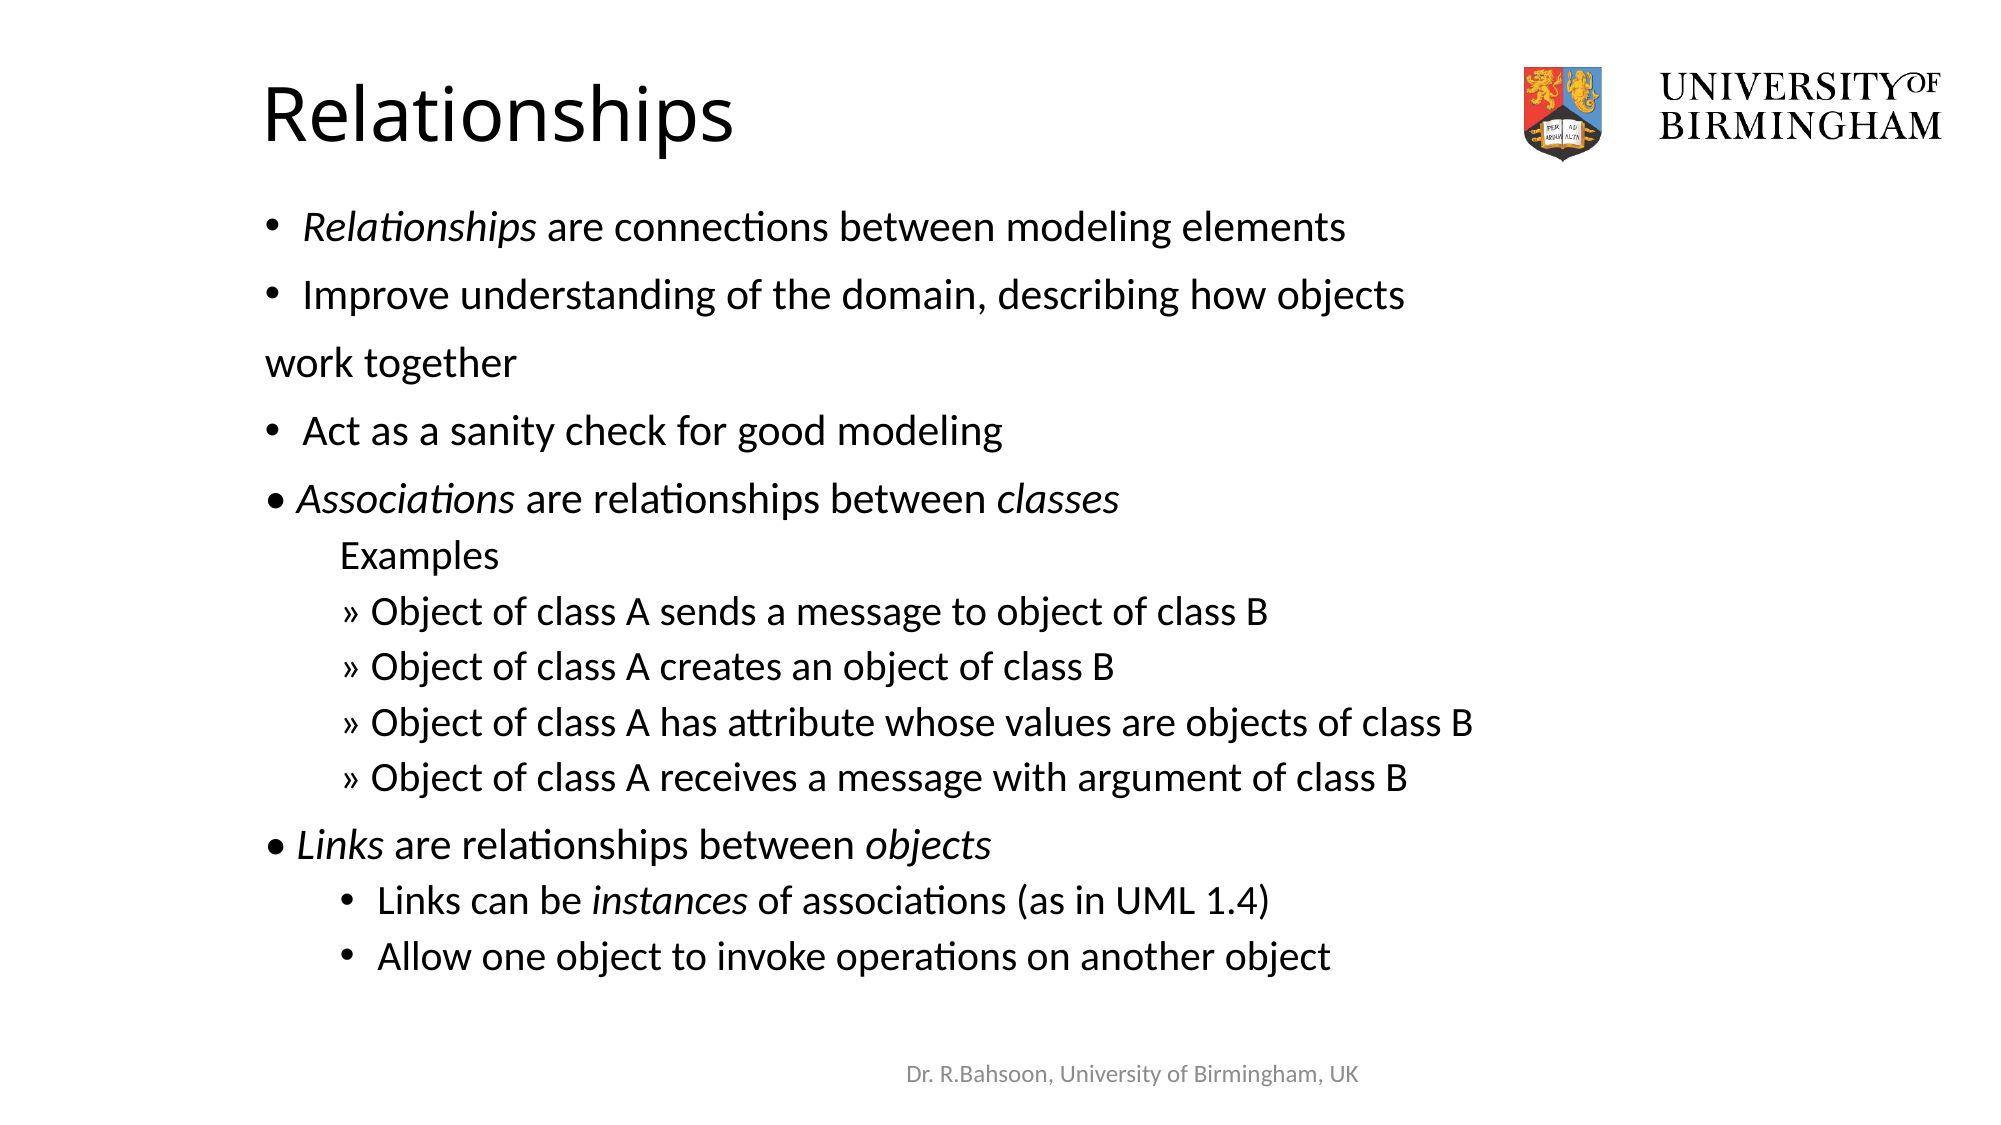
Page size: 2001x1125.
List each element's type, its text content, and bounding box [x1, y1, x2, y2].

list Relationships are connections between modeling elements Improve understanding of the domain, describing how objects work together Act as a sanity check for good modeling • Associations are relationships between classes Examples » Object of class A sends a message to object of class B » Object of class A creates an object of class B » Object of class A has attribute whose values are objects of class B » Object of class A receives a message with argument of class B • Links are relationships between objects Links can be instances of associations (as in UML 1.4) Allow one object to invoke operations on another object [249, 196, 1750, 1005]
title Relationships [246, 67, 1390, 256]
footer Dr. R.Bahsoon, University of Birmingham, UK [803, 1042, 1463, 1103]
picture [1516, 59, 1948, 168]
